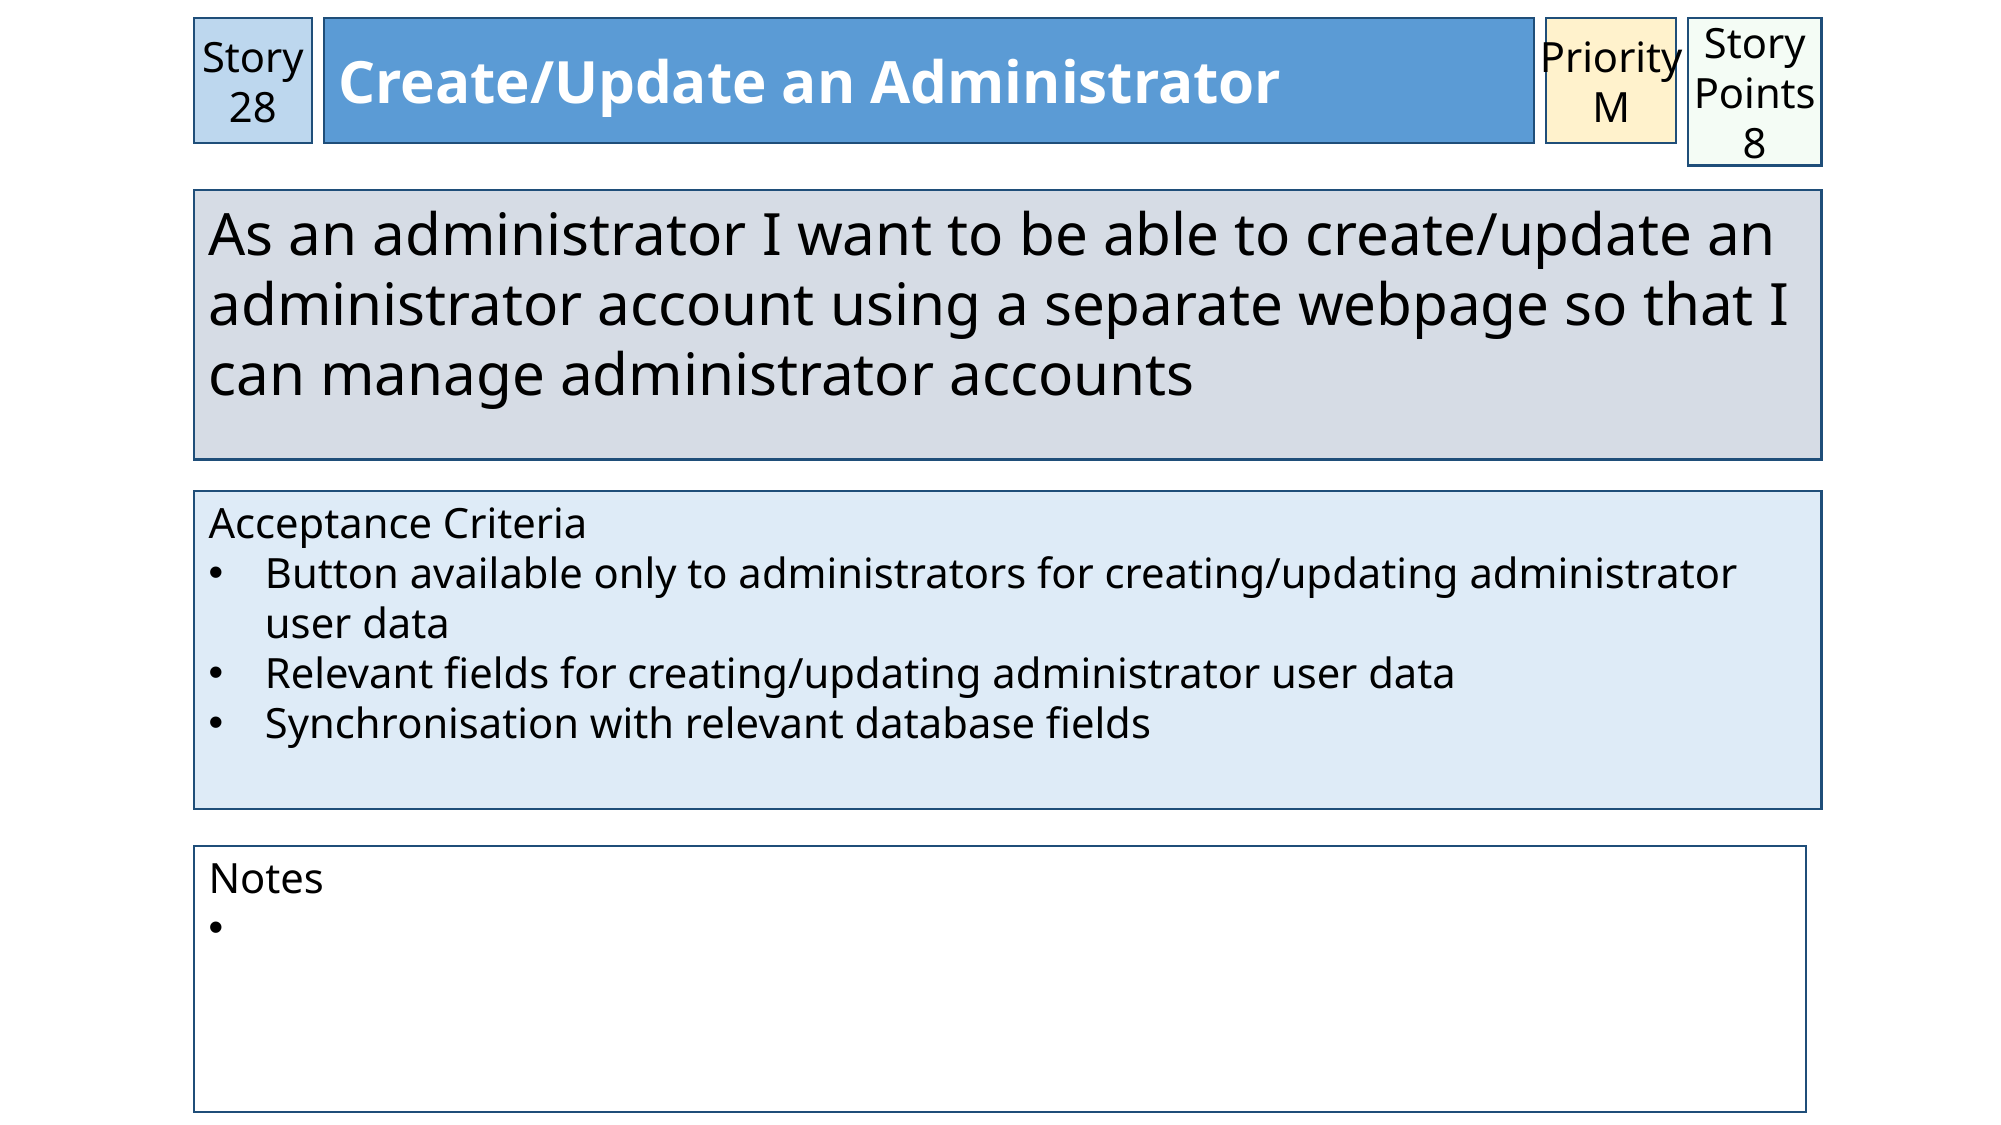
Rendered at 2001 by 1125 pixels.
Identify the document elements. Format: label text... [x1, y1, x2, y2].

text_box Create/Update an Administrator [323, 17, 1535, 144]
text_box Priority M [1545, 17, 1677, 144]
text_box Story 28 [193, 17, 313, 144]
text_box As an administrator I want to be able to create/update an administrator account using a separate webpage so that I can manage administrator accounts [193, 189, 1823, 461]
text_box Story Points 8 [1687, 17, 1823, 167]
text_box Acceptance Criteria Button available only to administrators for creating/updating administrator user data Relevant fields for creating/updating administrator user data Synchronisation with relevant database fields [193, 490, 1823, 810]
text_box Notes [193, 845, 1807, 1113]
